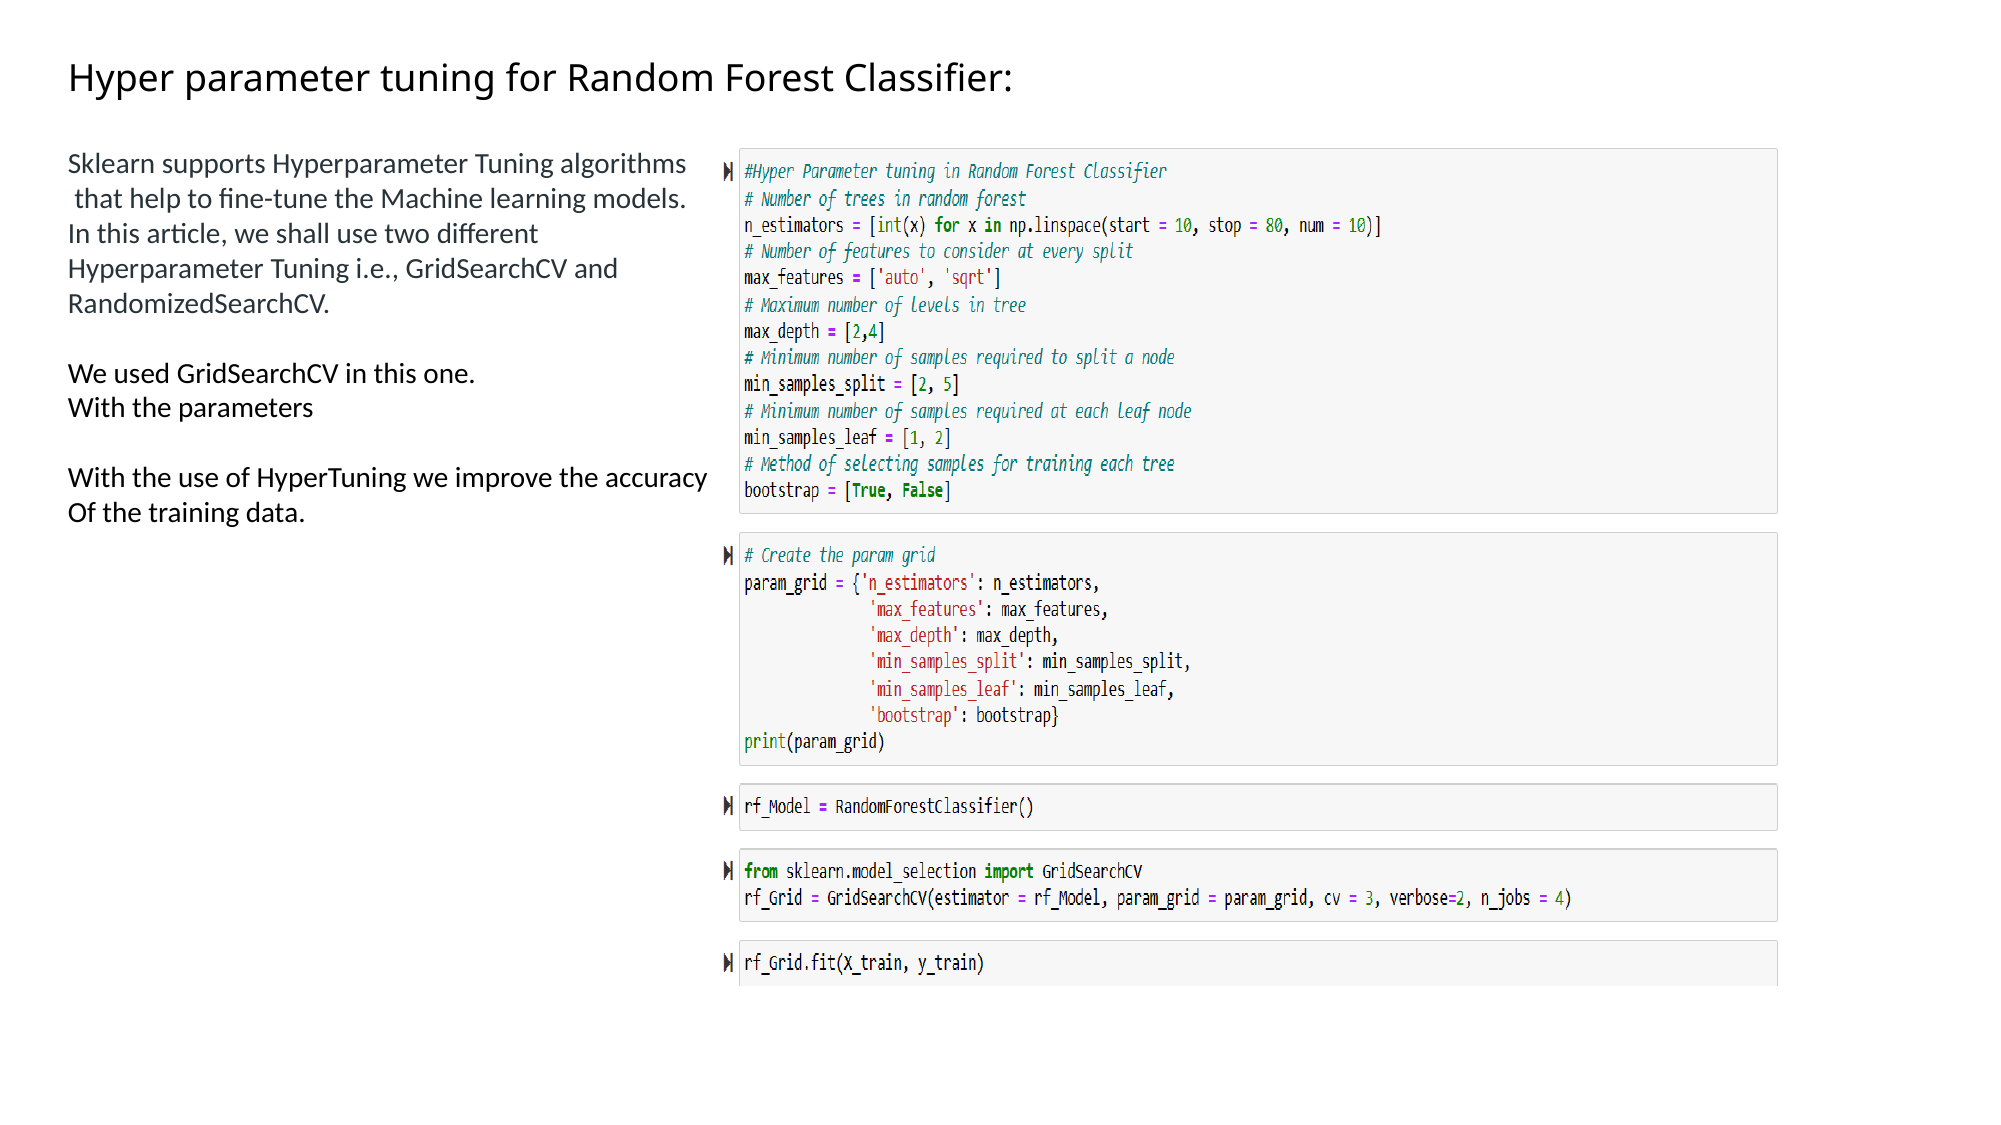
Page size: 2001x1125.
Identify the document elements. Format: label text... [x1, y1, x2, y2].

picture [707, 135, 1781, 990]
text_box Hyper parameter tuning for Random Forest Classifier: Sklearn supports Hyperparameter Tuning algorithms that help to fine-tune the Machine learning models. In this article, we shall use two different Hyperparameter Tuning i.e., GridSearchCV and RandomizedSearchCV. We used GridSearchCV in this one. With the parameters With the use of HyperTuning we improve the accuracy Of the training data. [53, 46, 1960, 536]
